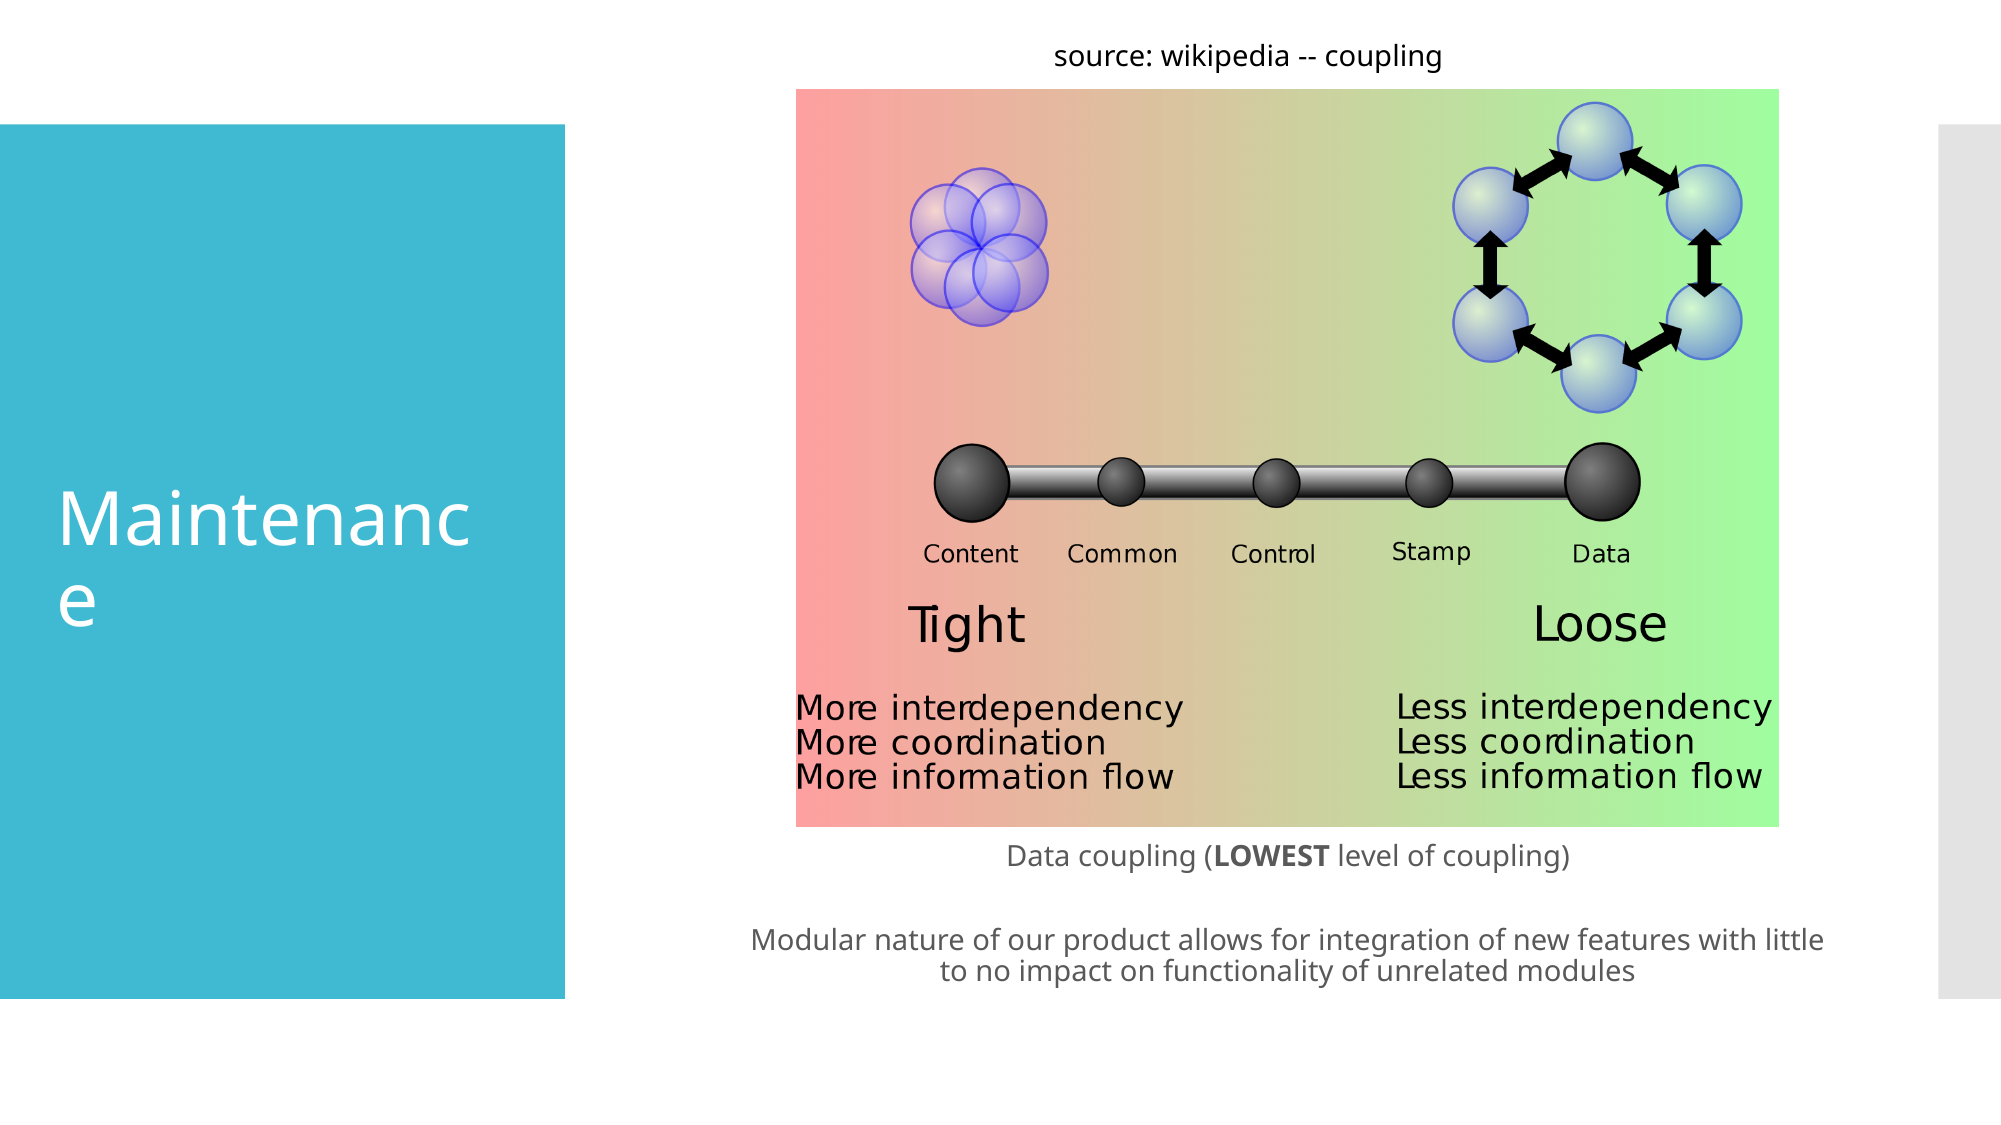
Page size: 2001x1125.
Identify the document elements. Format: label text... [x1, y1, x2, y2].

text_box source: wikipedia -- coupling [1038, 22, 1463, 88]
title Maintenance [41, 184, 526, 940]
picture [795, 89, 1779, 827]
text_box Data coupling (LOWEST level of coupling) Modular nature of our product allows for integration of new features with little to no impact on functionality of unrelated modules [644, 826, 1857, 1044]
